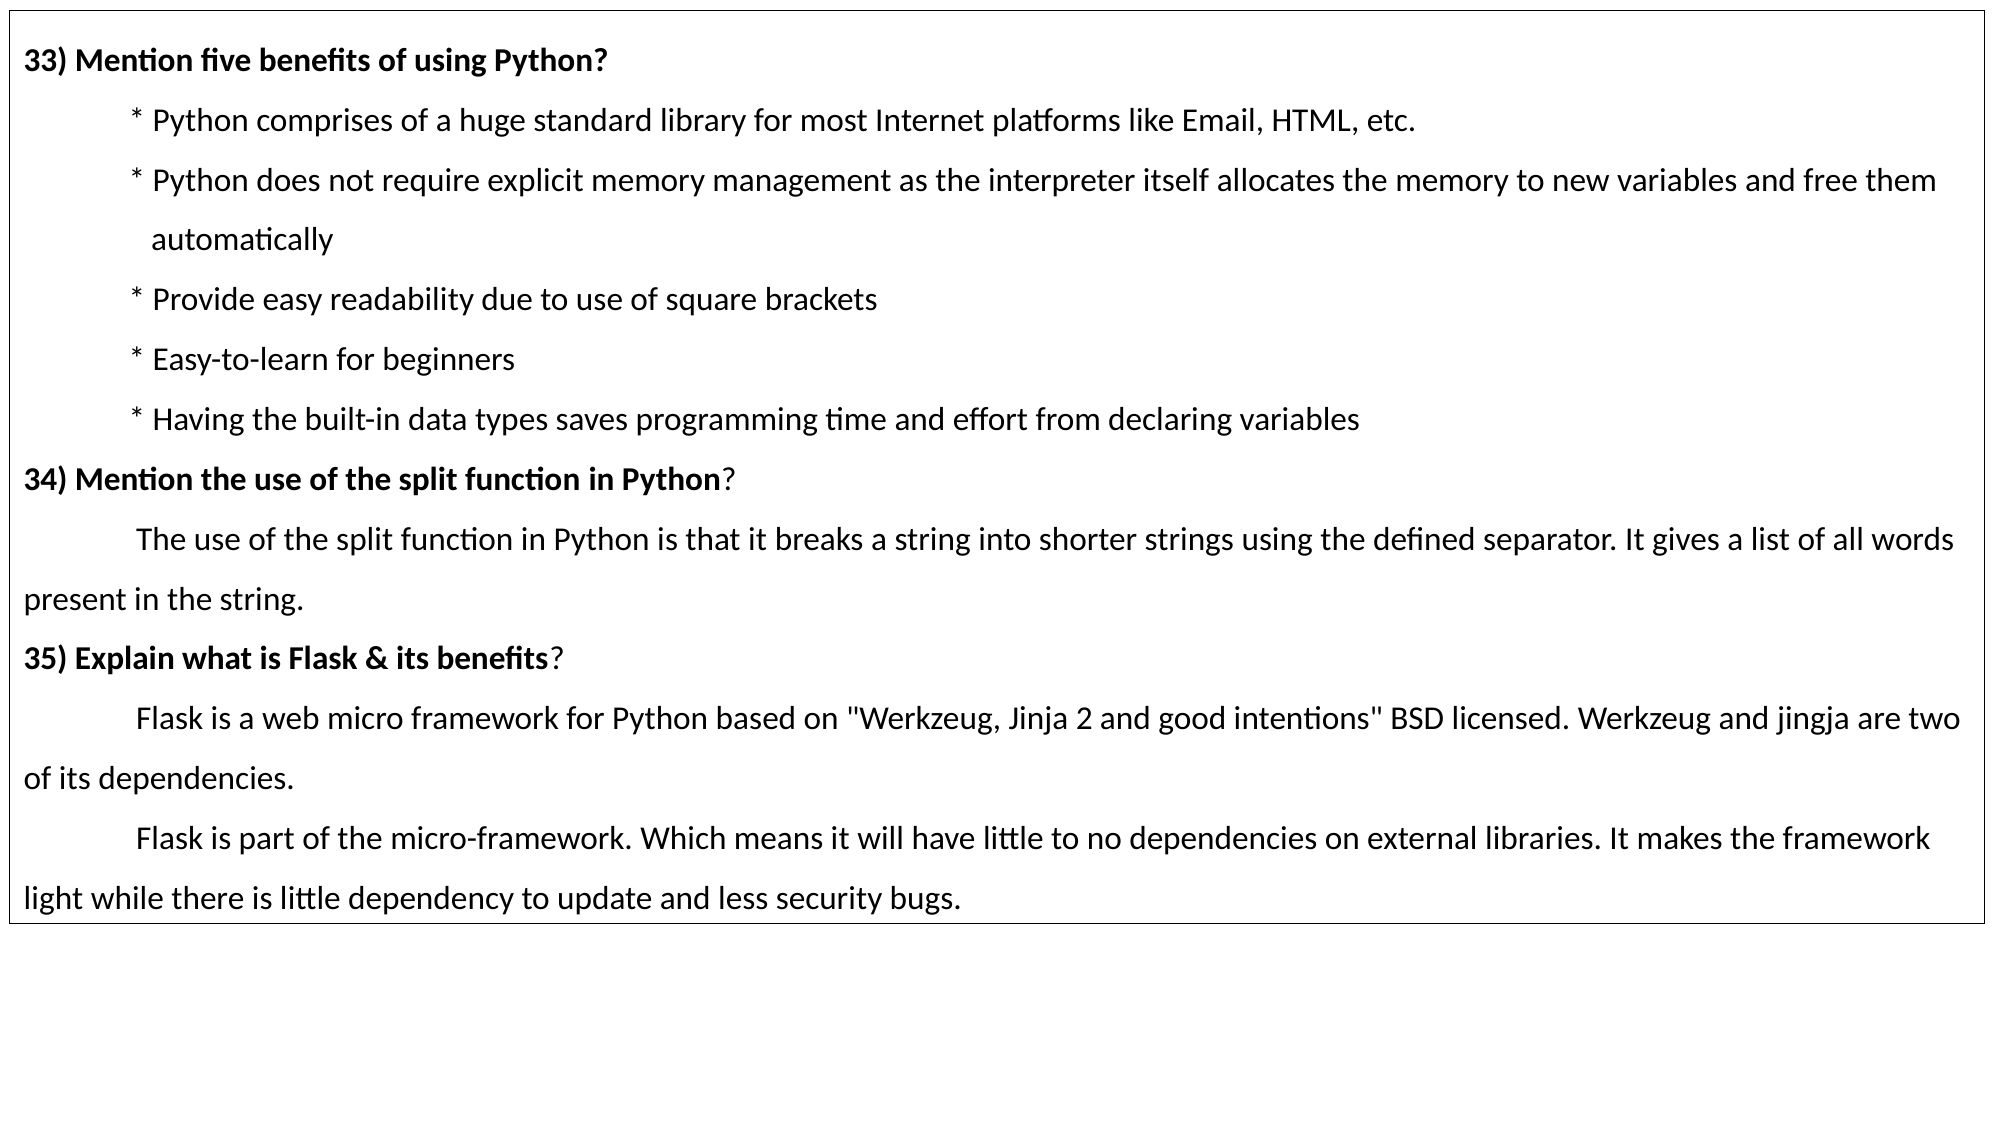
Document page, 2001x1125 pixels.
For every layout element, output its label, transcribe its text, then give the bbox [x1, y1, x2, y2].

text_box 33) Mention five benefits of using Python? * Python comprises of a huge standard library for most Internet platforms like Email, HTML, etc. * Python does not require explicit memory management as the interpreter itself allocates the memory to new variables and free them automatically * Provide easy readability due to use of square brackets * Easy-to-learn for beginners * Having the built-in data types saves programming time and effort from declaring variables 34) Mention the use of the split function in Python? The use of the split function in Python is that it breaks a string into shorter strings using the defined separator. It gives a list of all words present in the string. 35) Explain what is Flask & its benefits? Flask is a web micro framework for Python based on "Werkzeug, Jinja 2 and good intentions" BSD licensed. Werkzeug and jingja are two of its dependencies. Flask is part of the micro-framework. Which means it will have little to no dependencies on external libraries. It makes the framework light while there is little dependency to update and less security bugs. [9, 10, 1985, 924]
